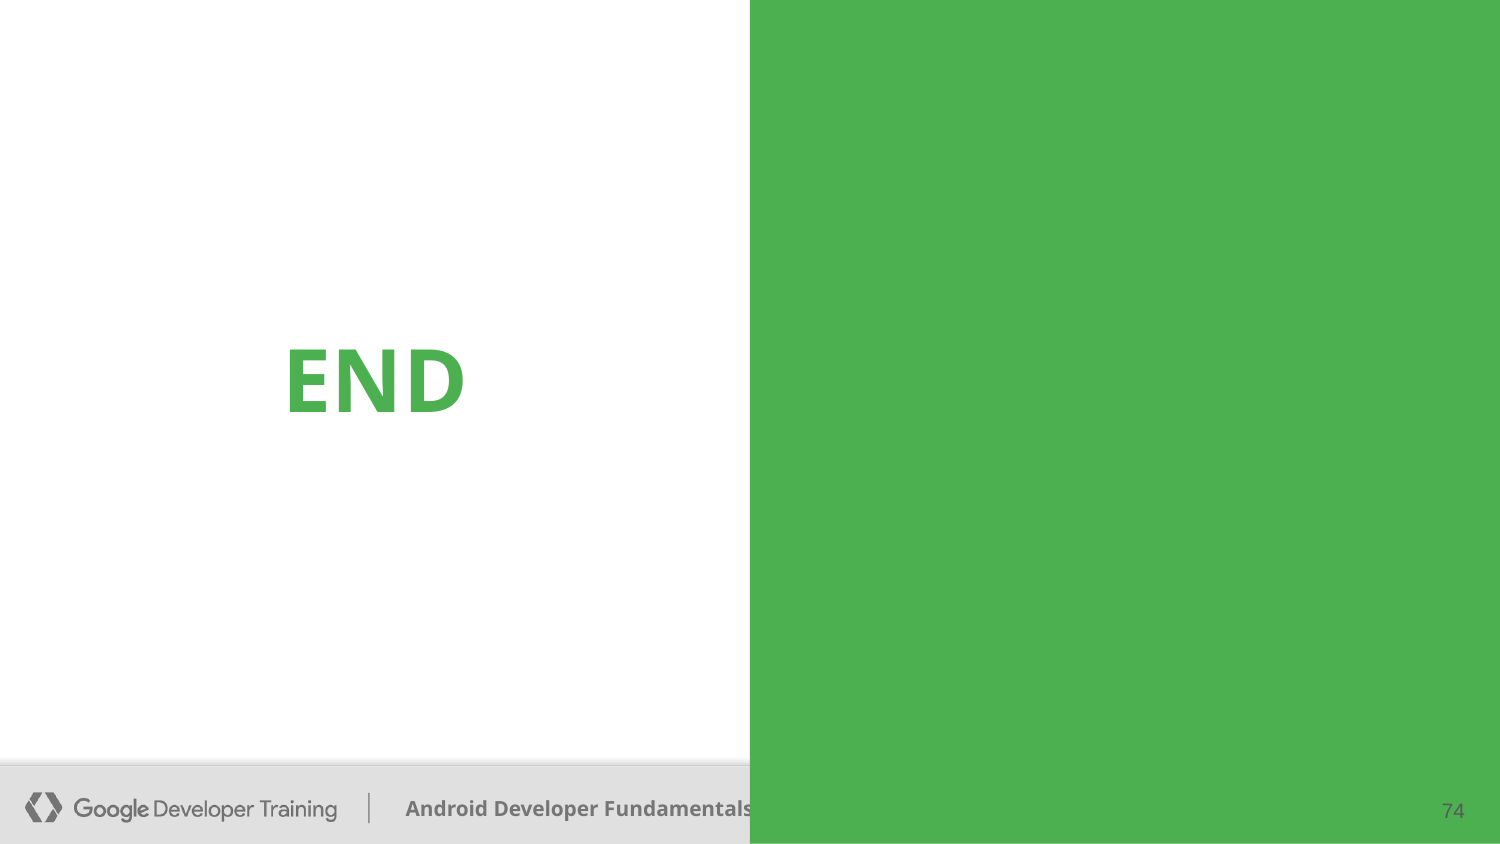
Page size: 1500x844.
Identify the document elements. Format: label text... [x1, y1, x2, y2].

title END [43, 202, 708, 446]
picture [0, 0, 749, 844]
slide_number 74 [1389, 777, 1480, 842]
